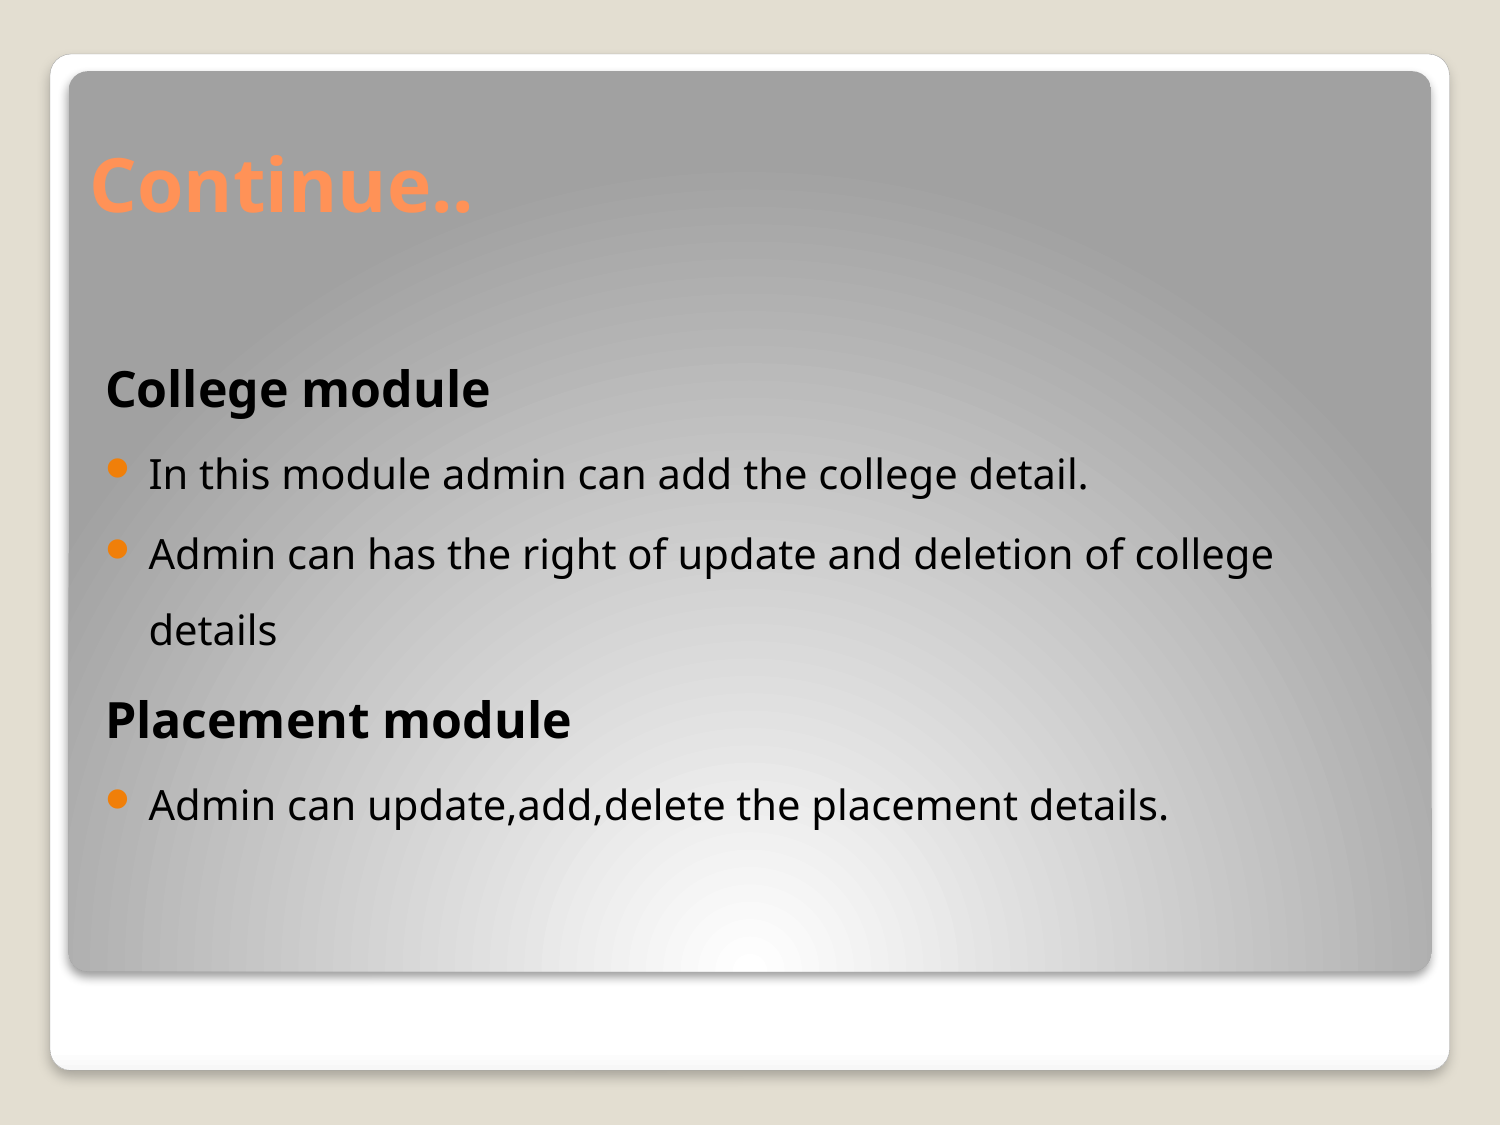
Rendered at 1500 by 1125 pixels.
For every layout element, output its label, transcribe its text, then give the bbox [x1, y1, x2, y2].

title Continue.. [75, 99, 1418, 235]
list College module In this module admin can add the college detail. Admin can has the right of update and deletion of college details Placement module Admin can update,add,delete the placement details. [75, 312, 1418, 1000]
